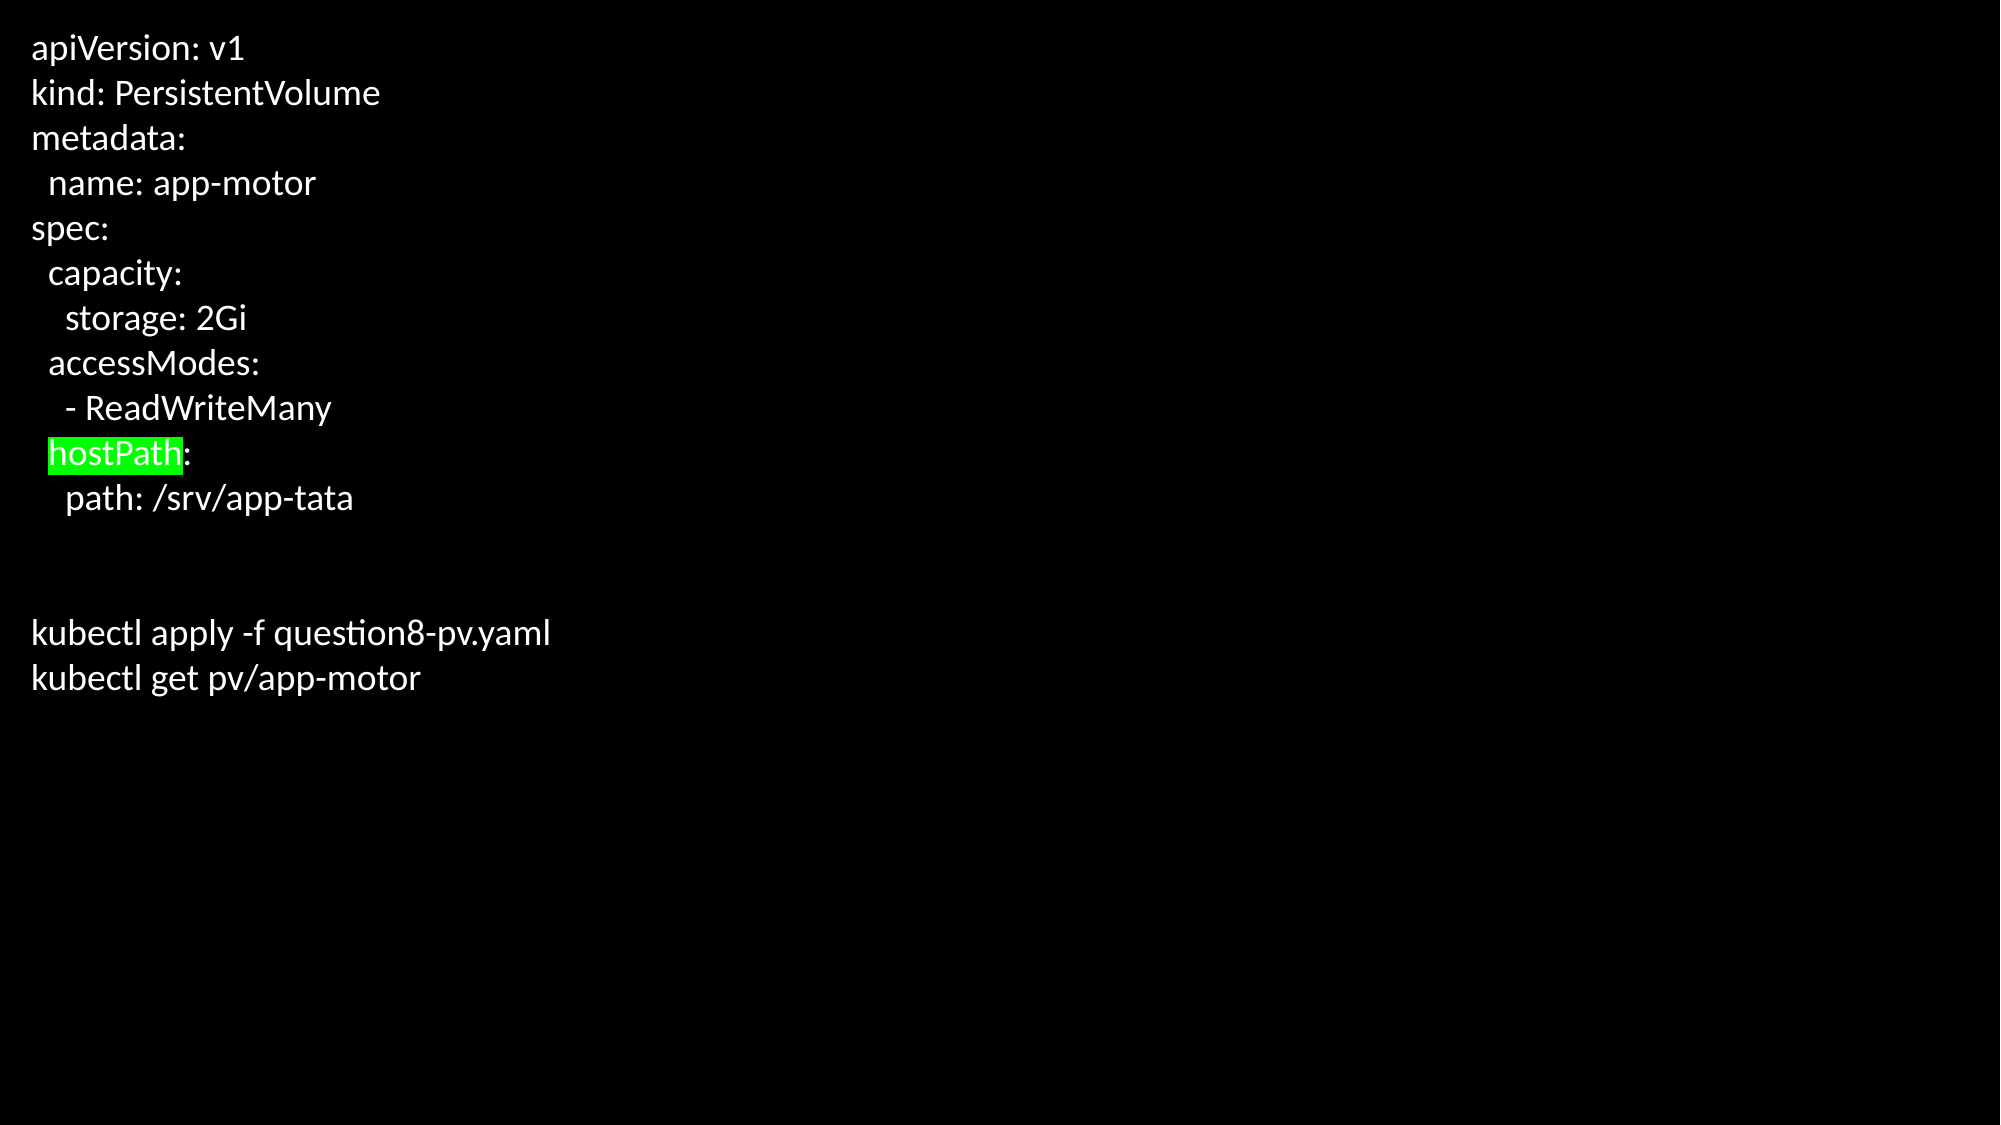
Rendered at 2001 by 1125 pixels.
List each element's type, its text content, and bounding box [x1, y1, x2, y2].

text_box apiVersion: v1 kind: PersistentVolume metadata: name: app-motor spec: capacity: storage: 2Gi accessModes: - ReadWriteMany hostPath: path: /srv/app-tata kubectl apply -f question8-pv.yaml kubectl get pv/app-motor [16, 15, 836, 795]
